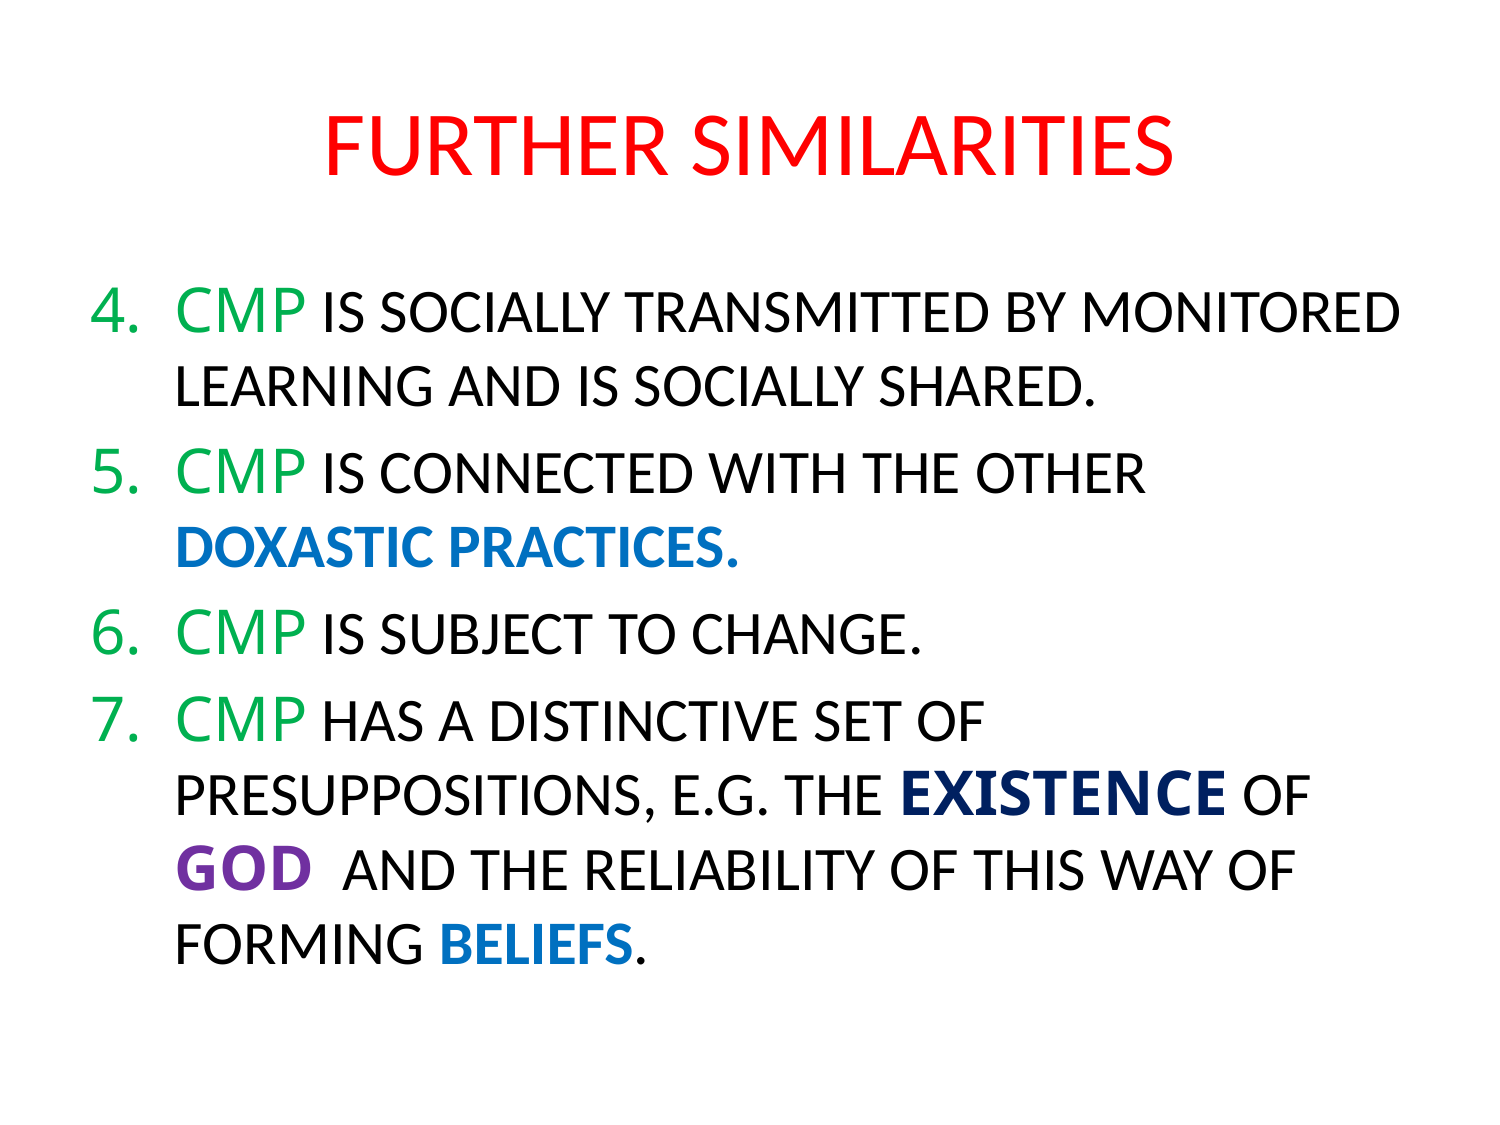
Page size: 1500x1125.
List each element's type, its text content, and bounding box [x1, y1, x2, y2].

list CMP IS SOCIALLY TRANSMITTED BY MONITORED LEARNING AND IS SOCIALLY SHARED. CMP IS CONNECTED WITH THE OTHER DOXASTIC PRACTICES. CMP IS SUBJECT TO CHANGE. CMP HAS A DISTINCTIVE SET OF PRESUPPOSITIONS, E.G. THE EXISTENCE OF GOD AND THE RELIABILITY OF THIS WAY OF FORMING BELIEFS. [75, 262, 1425, 1005]
title FURTHER SIMILARITIES [75, 45, 1425, 233]
